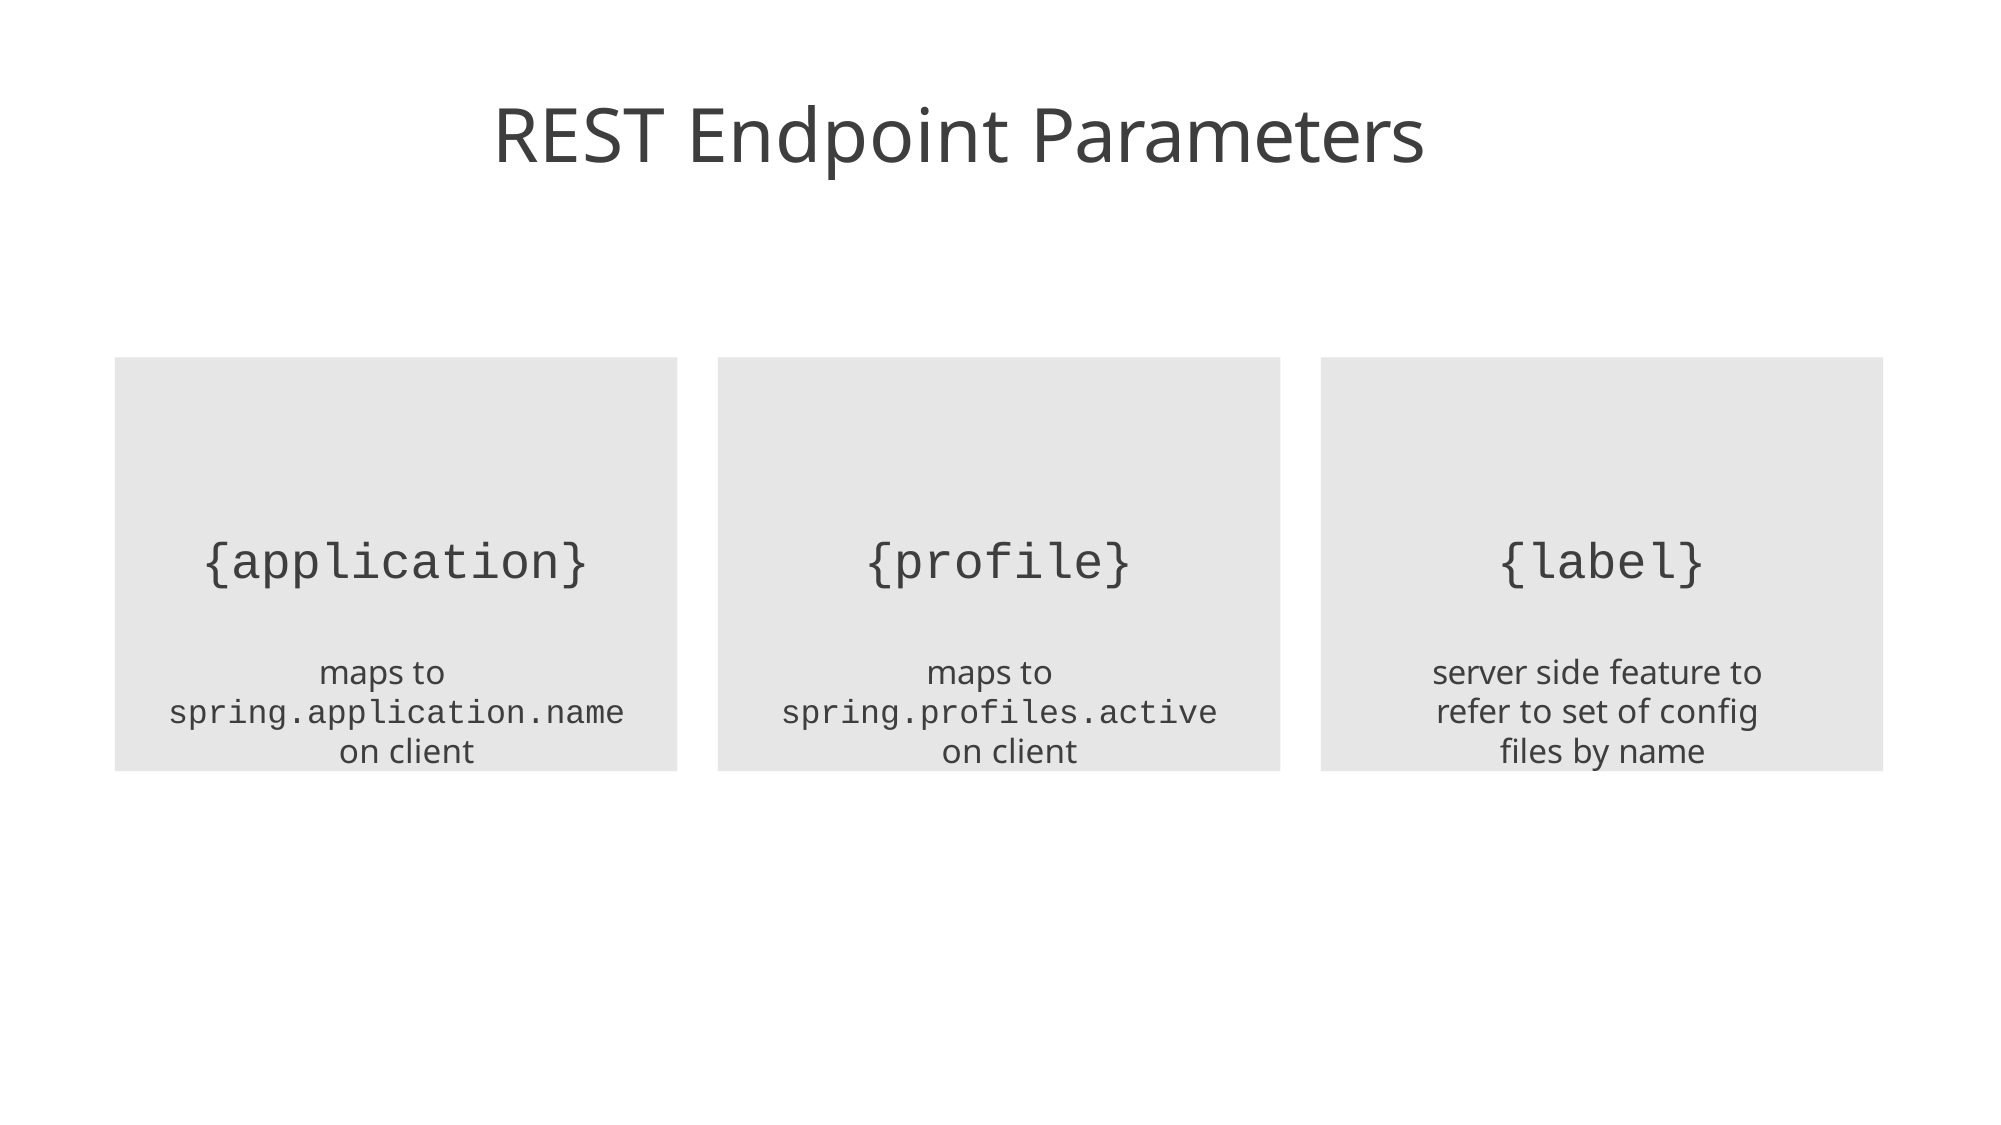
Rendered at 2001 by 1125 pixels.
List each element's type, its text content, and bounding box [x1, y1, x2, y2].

text_box {profile} maps to spring.profiles.active on client [717, 357, 1281, 772]
title REST Endpoint Parameters [490, 85, 1496, 276]
text_box {application} maps to spring.application.name on client [114, 357, 678, 772]
text_box {label} server side feature to refer to set of config files by name [1320, 357, 1884, 772]
